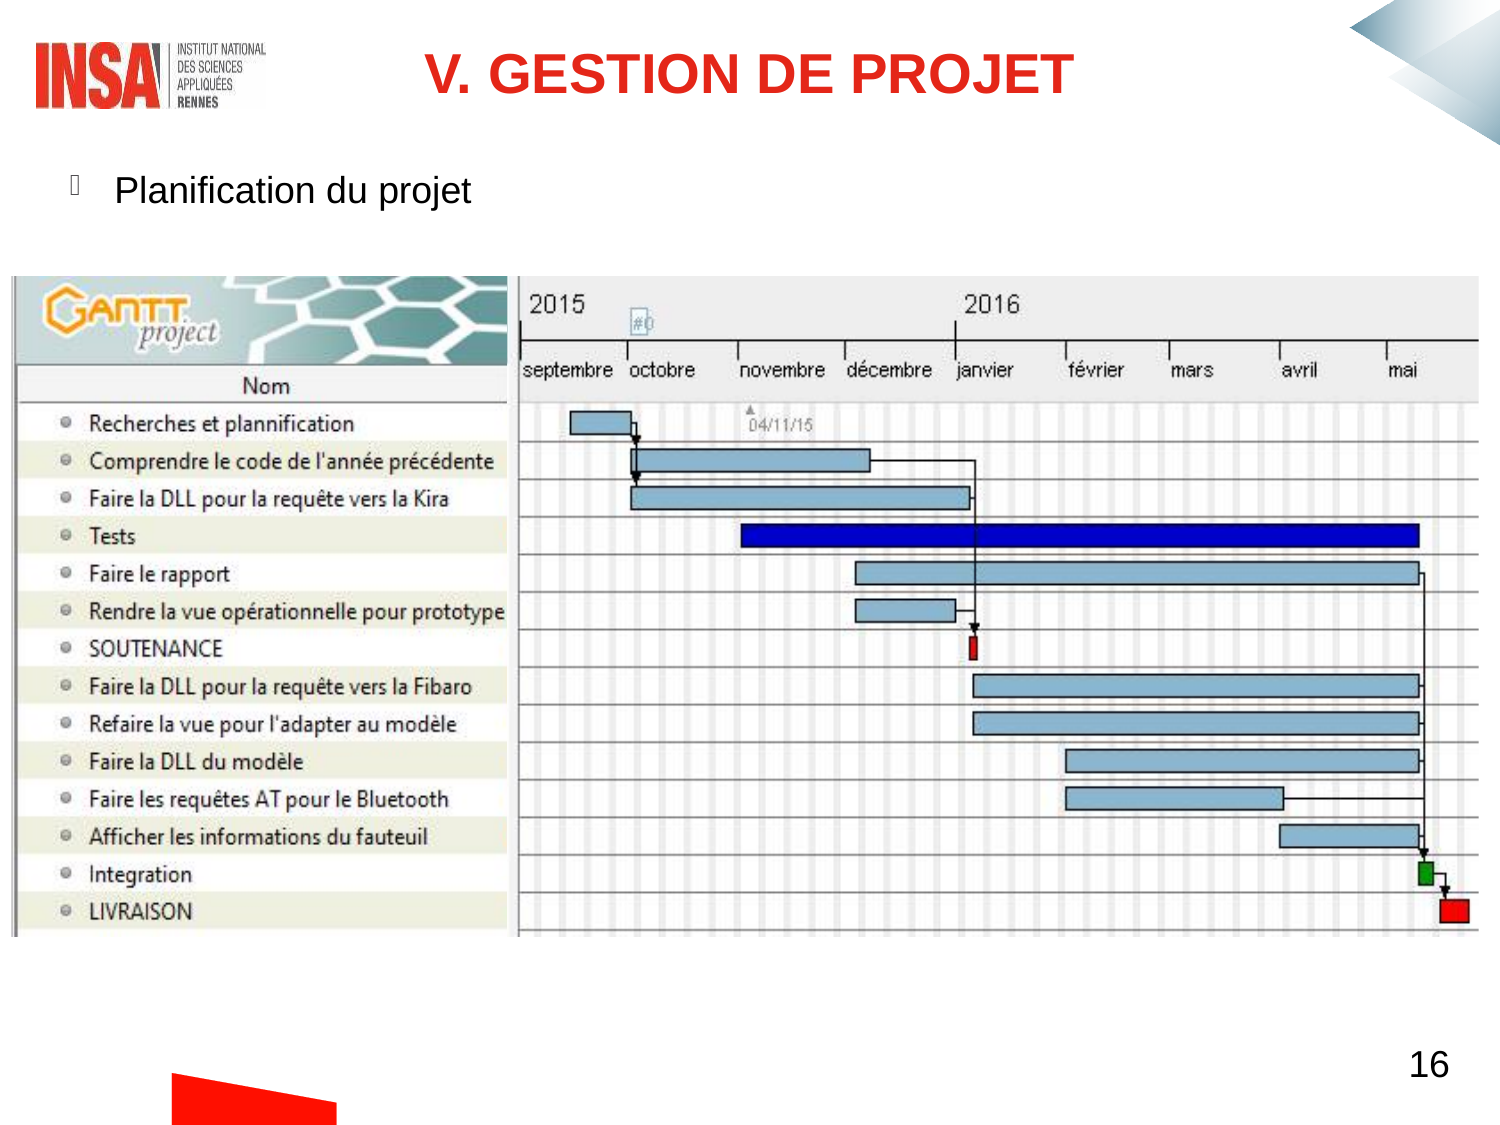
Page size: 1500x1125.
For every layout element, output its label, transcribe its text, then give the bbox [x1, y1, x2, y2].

picture [36, 42, 103, 109]
list Planification du projet [54, 163, 1435, 275]
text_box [11, 276, 1479, 937]
text_box 16 [1393, 1032, 1475, 1093]
text_box V. Gestion de projet [103, 37, 1397, 158]
